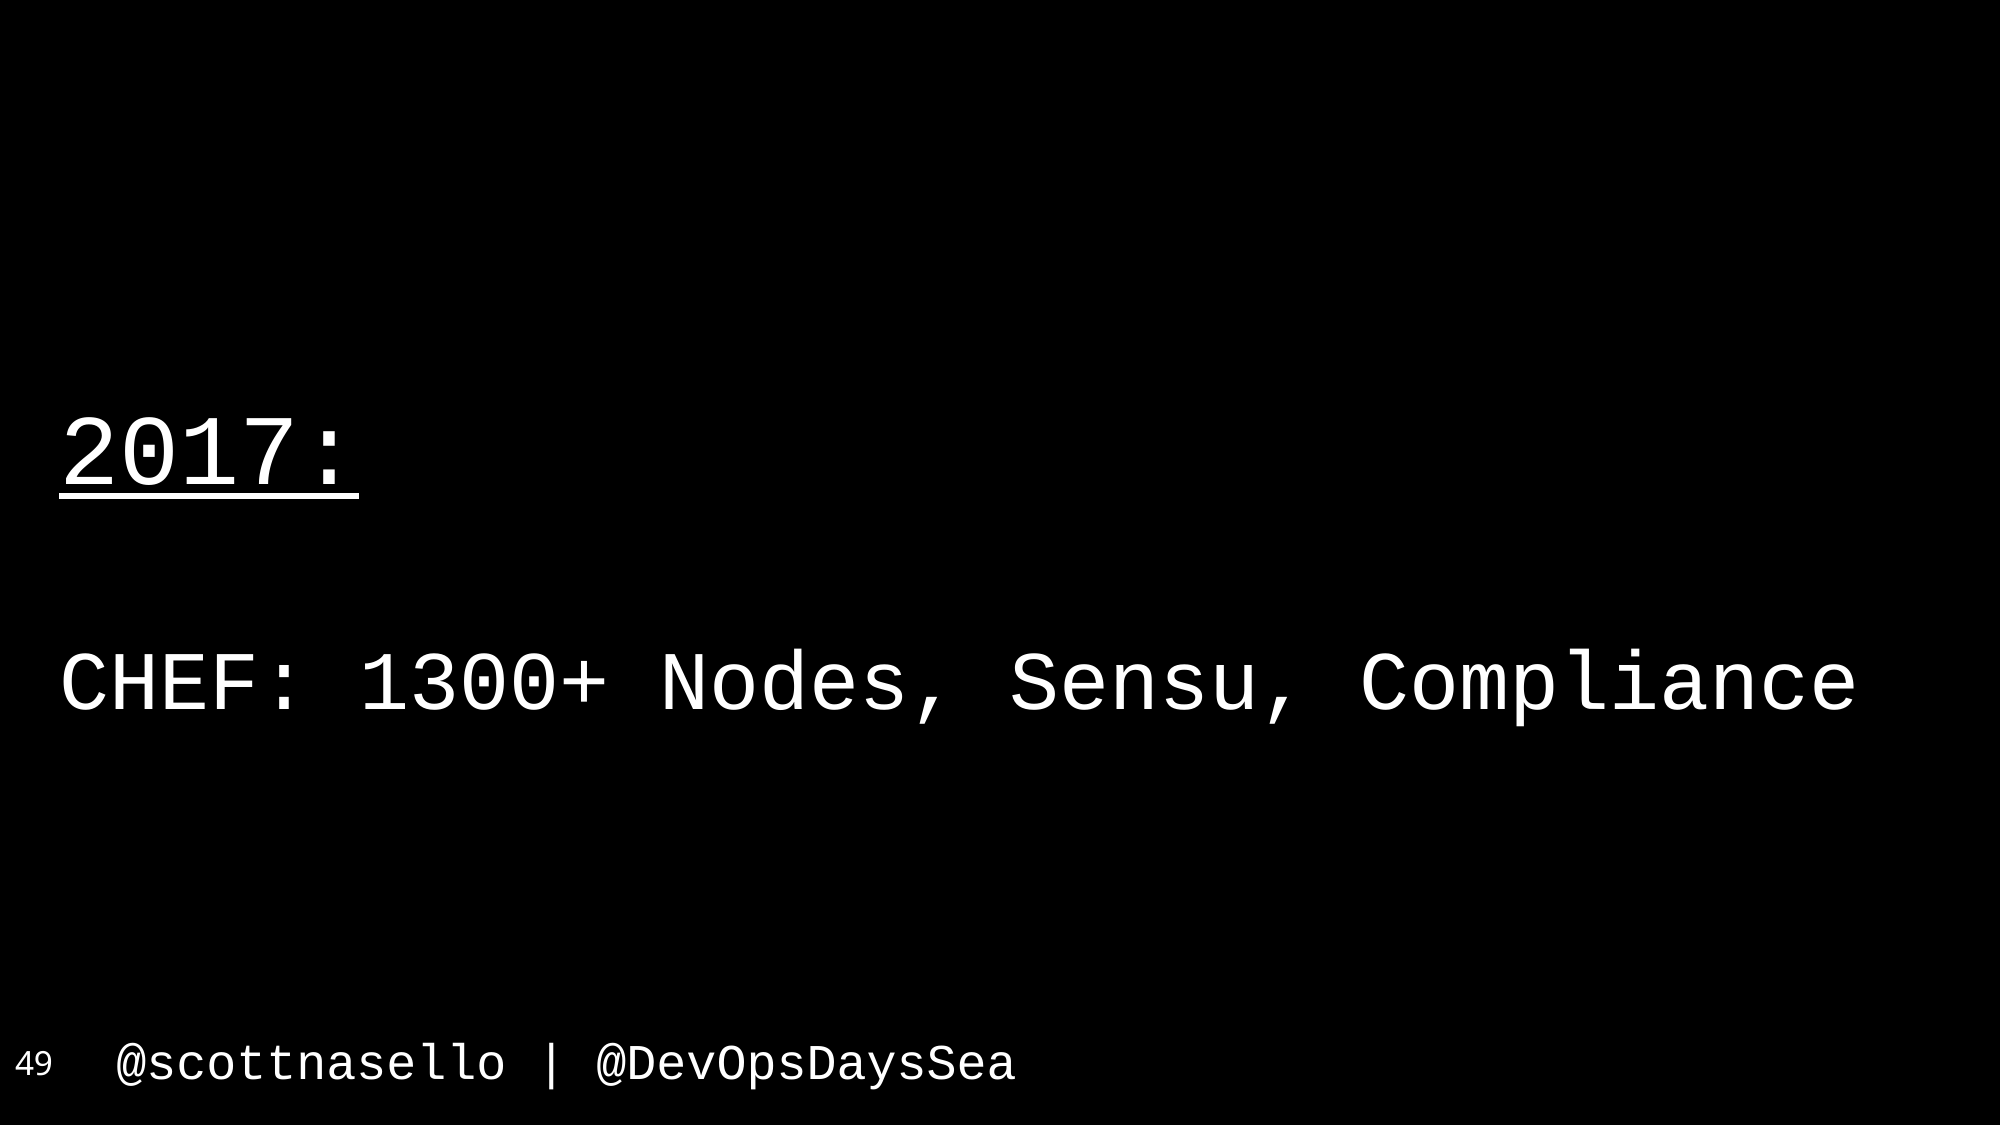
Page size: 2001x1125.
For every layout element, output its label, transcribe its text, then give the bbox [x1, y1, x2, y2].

list 2017: CHEF: 1300+ Nodes, Sensu, Compliance [44, 31, 1956, 1094]
slide_number 49 [0, 1030, 133, 1099]
